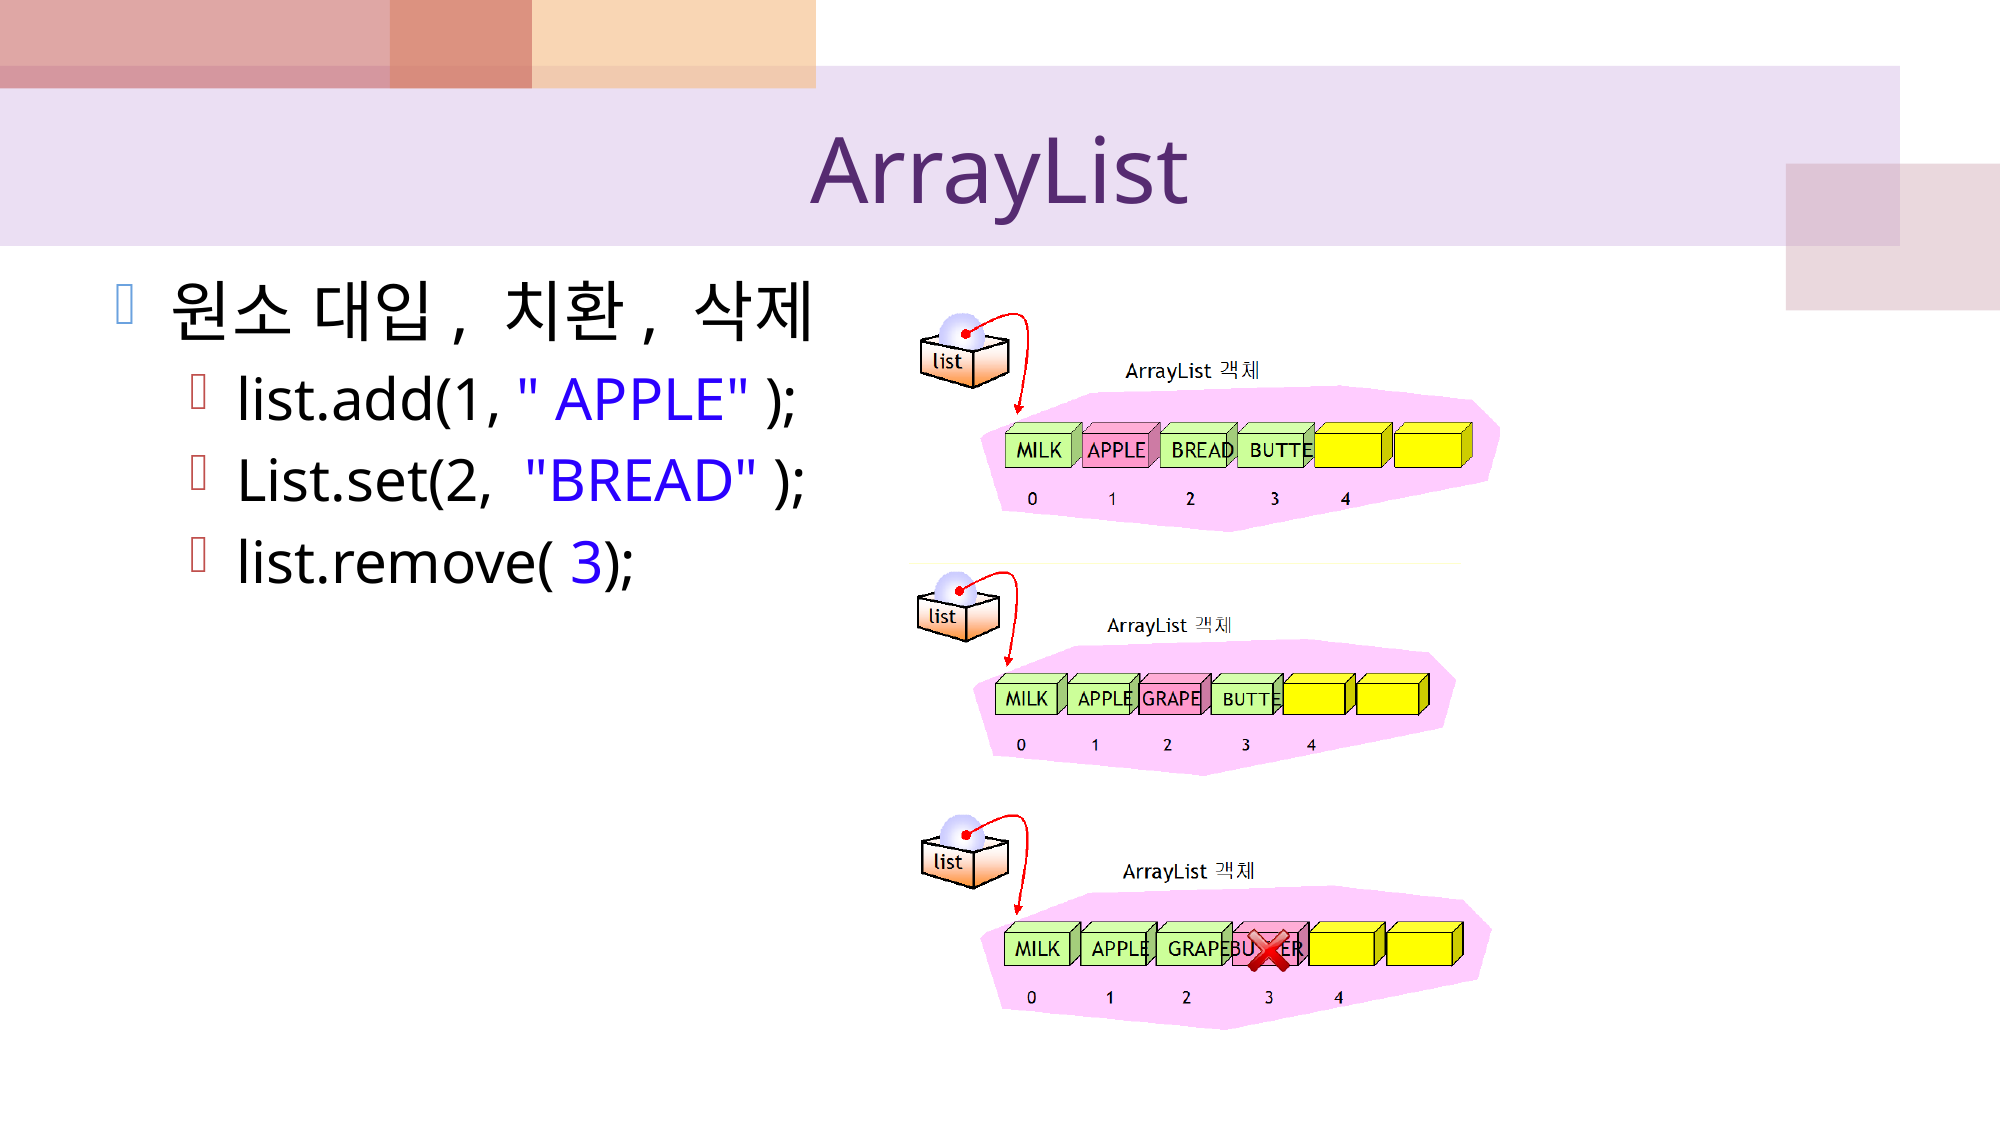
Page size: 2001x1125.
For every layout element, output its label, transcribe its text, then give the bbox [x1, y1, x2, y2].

picture [909, 563, 1462, 782]
picture [909, 307, 1500, 539]
picture [909, 807, 1498, 1039]
title ArrayList [99, 88, 1900, 246]
text_box 원소 대입, 치환, 삭제 list.add(1, " APPLE" ); List.set(2, "BREAD" ); list.remove( 3); [99, 262, 1900, 1006]
